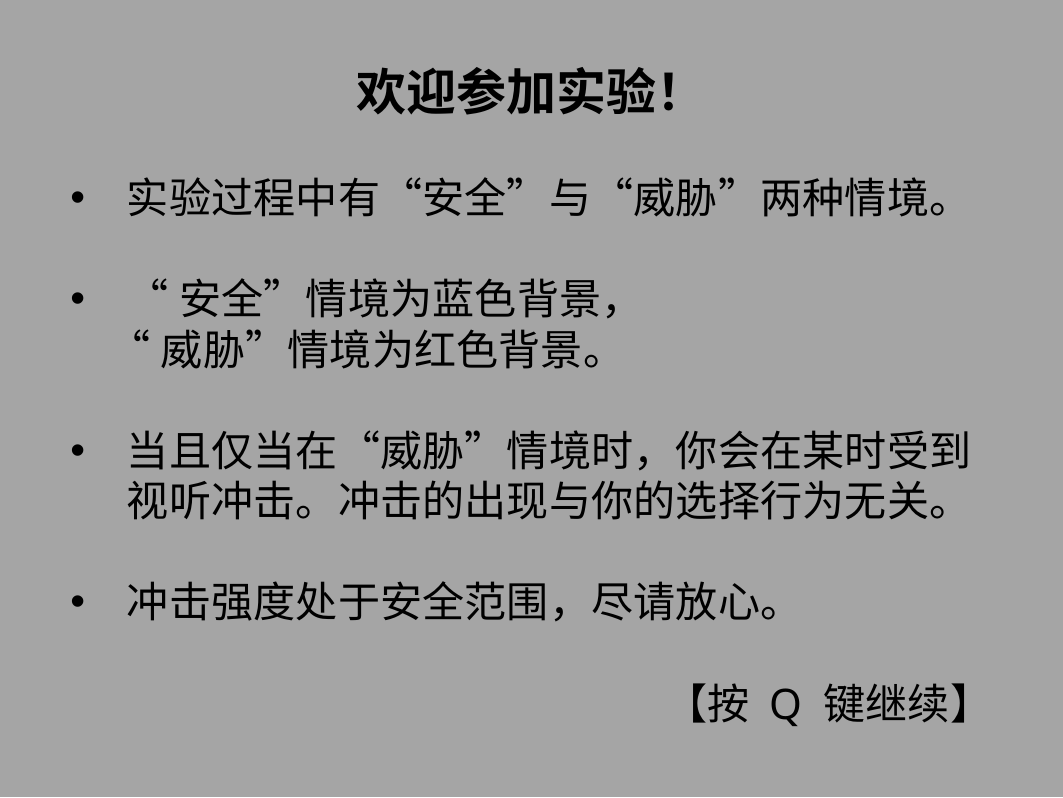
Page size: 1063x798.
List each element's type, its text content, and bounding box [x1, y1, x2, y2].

text_box 欢迎参加实验！ 实验过程中有“安全”与“威胁”两种情境。 “安全”情境为蓝色背景， “威胁”情境为红色背景。 当且仅当在“威胁”情境时，你会在某时受到视听冲击。冲击的出现与你的选择行为无关。 冲击强度处于安全范围，尽请放心。 【按 Q 键继续】 [55, 53, 1007, 735]
